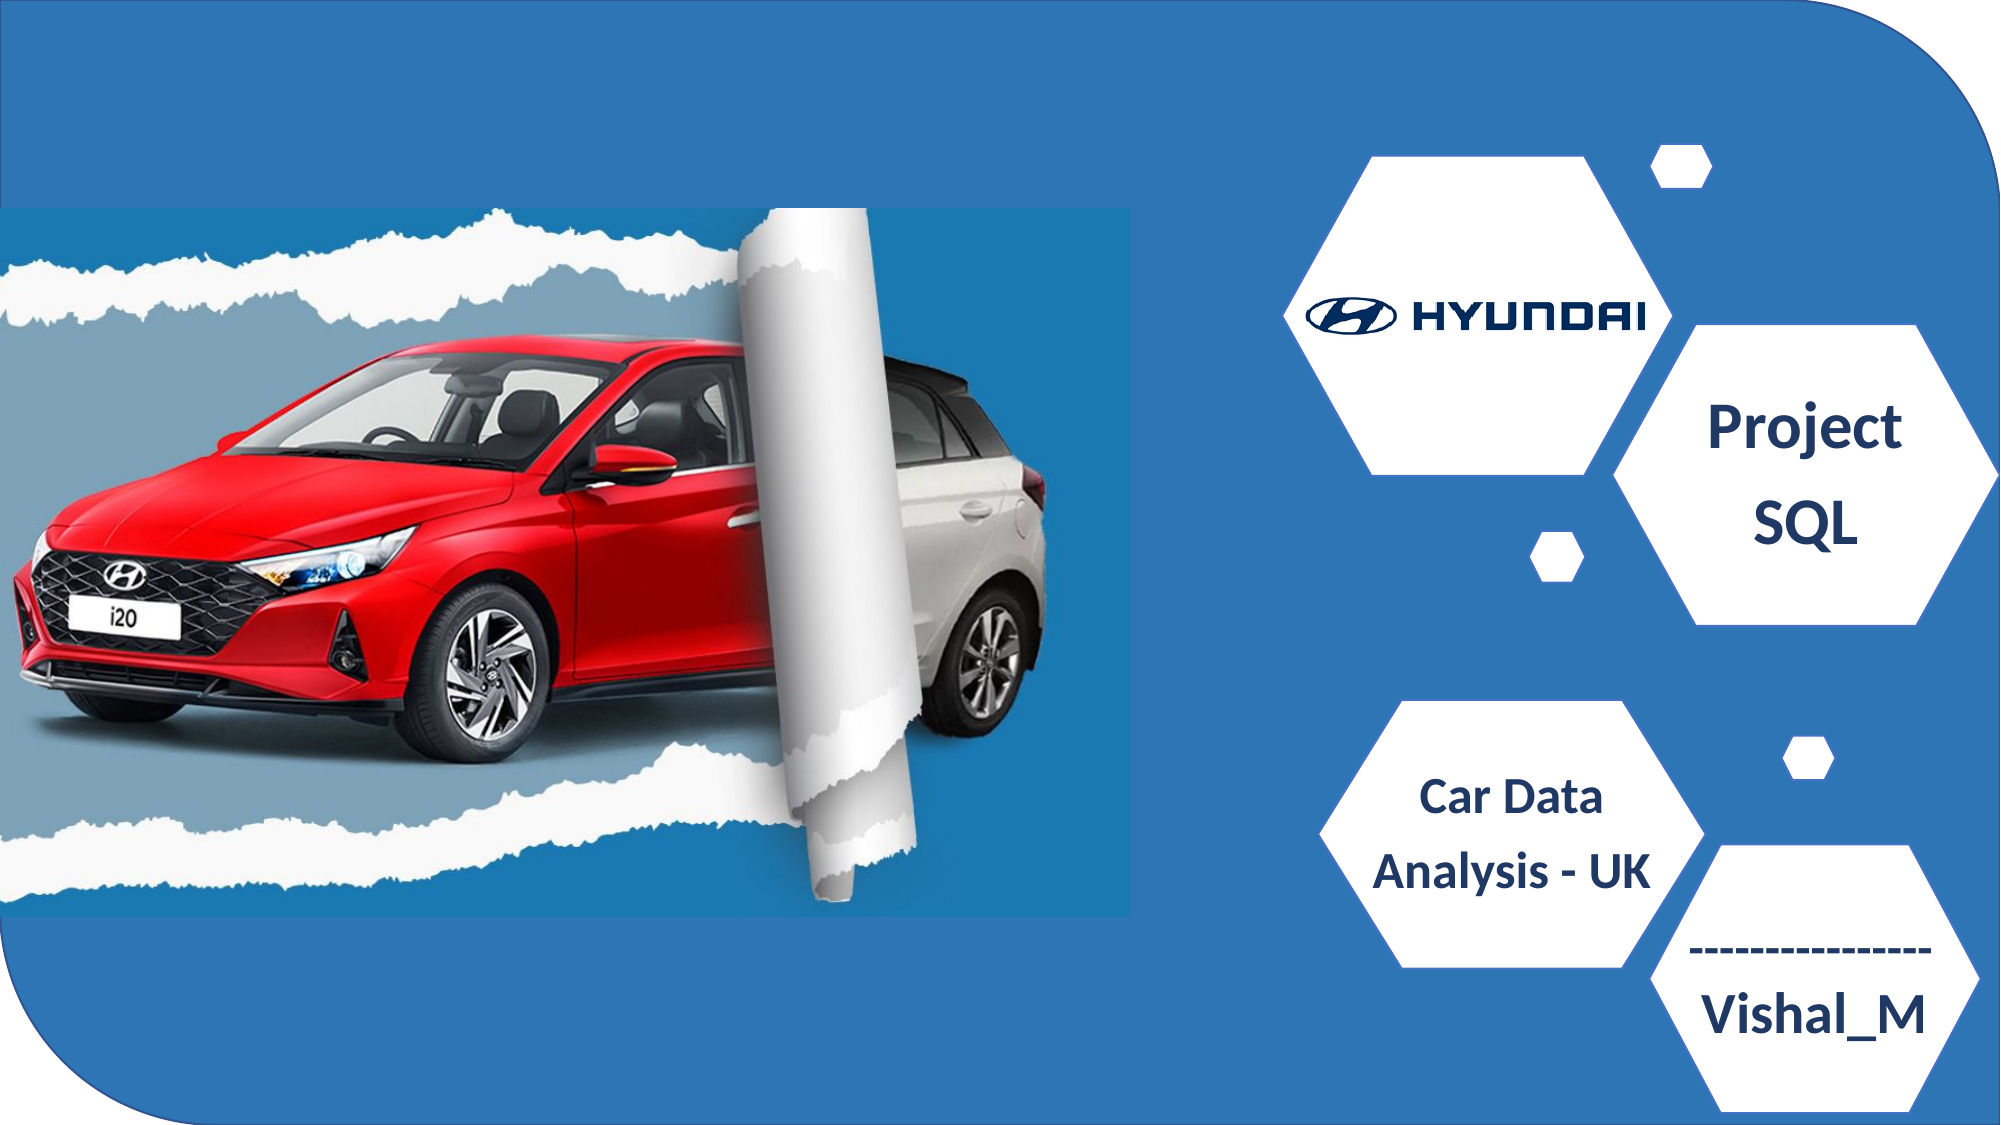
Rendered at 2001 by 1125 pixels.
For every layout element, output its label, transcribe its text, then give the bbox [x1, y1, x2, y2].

text_box ---------------- Vishal_M [1647, 969, 1983, 1115]
picture [0, 208, 1130, 917]
text_box [0, 0, 2000, 1125]
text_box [75, 604, 149, 628]
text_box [1281, 143, 2000, 969]
